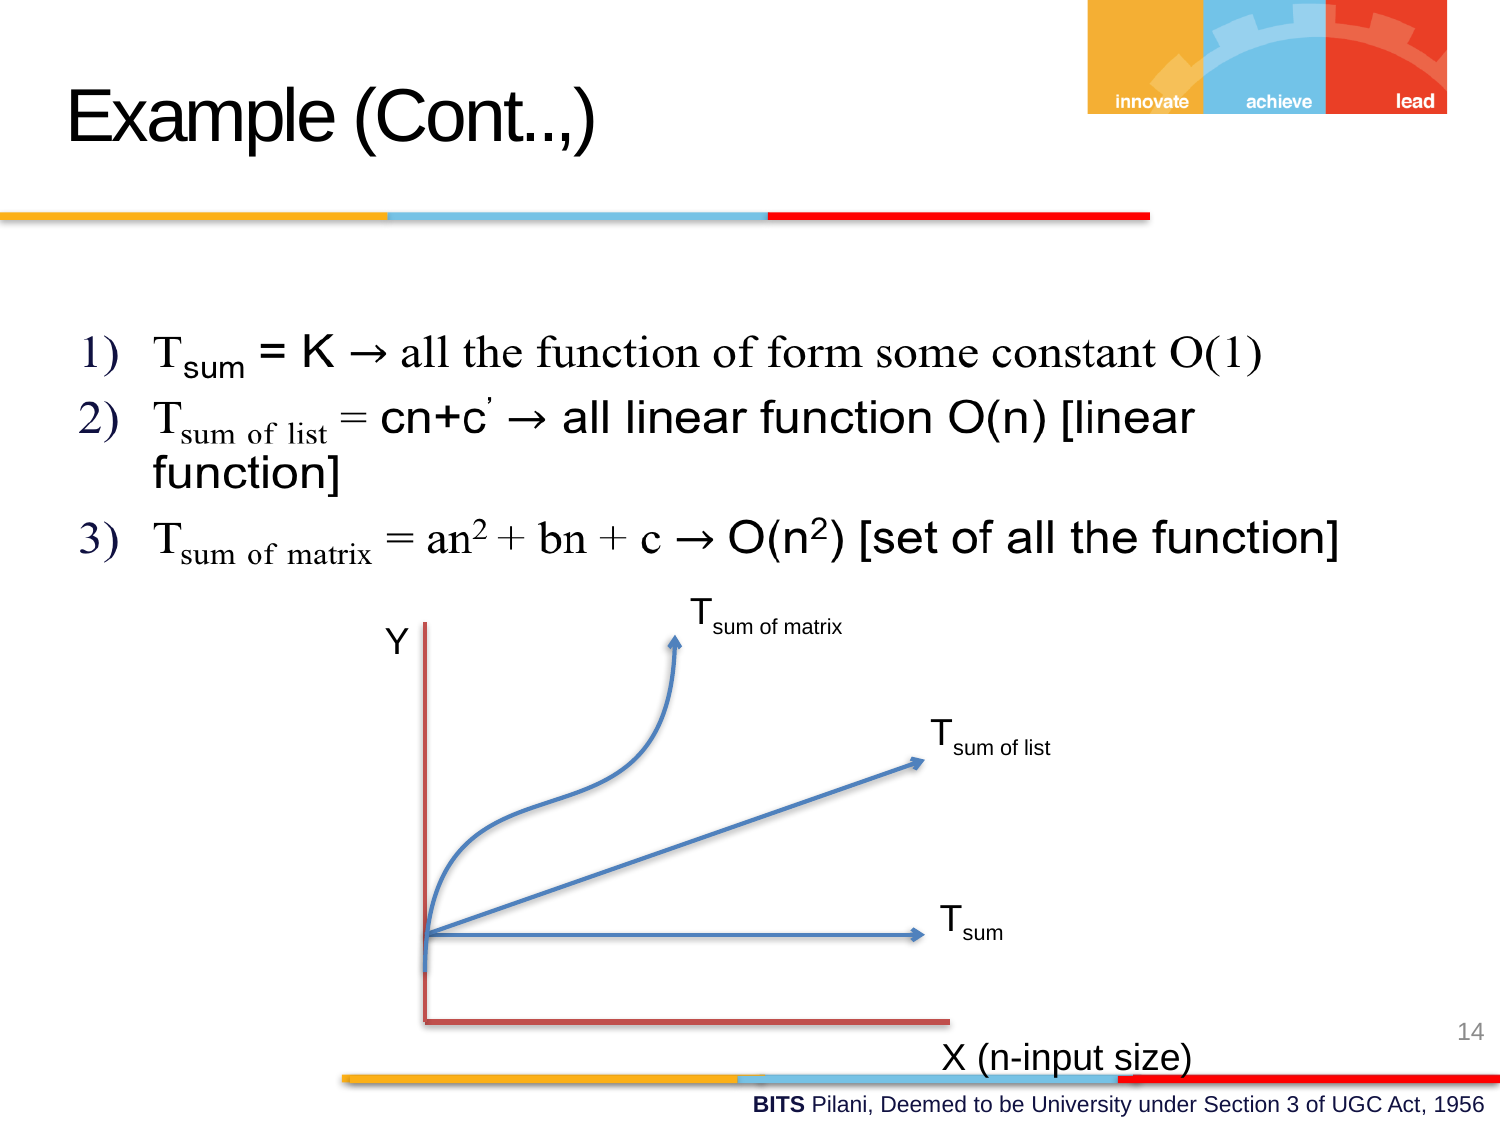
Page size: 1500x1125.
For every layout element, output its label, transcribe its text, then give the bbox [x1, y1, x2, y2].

list Example (Cont..,) [50, 24, 1088, 213]
text_box X (n-input size) [926, 1025, 1209, 1086]
slide_number 14 [1209, 1000, 1500, 1061]
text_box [380, 678, 719, 929]
list [50, 245, 1400, 1050]
text_box Y [369, 609, 425, 669]
picture [1087, 0, 1448, 114]
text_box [721, 759, 926, 935]
text_box Tsum [924, 886, 1088, 953]
text_box Tsum of list [915, 700, 1141, 767]
text_box Tsum of matrix [674, 580, 900, 646]
